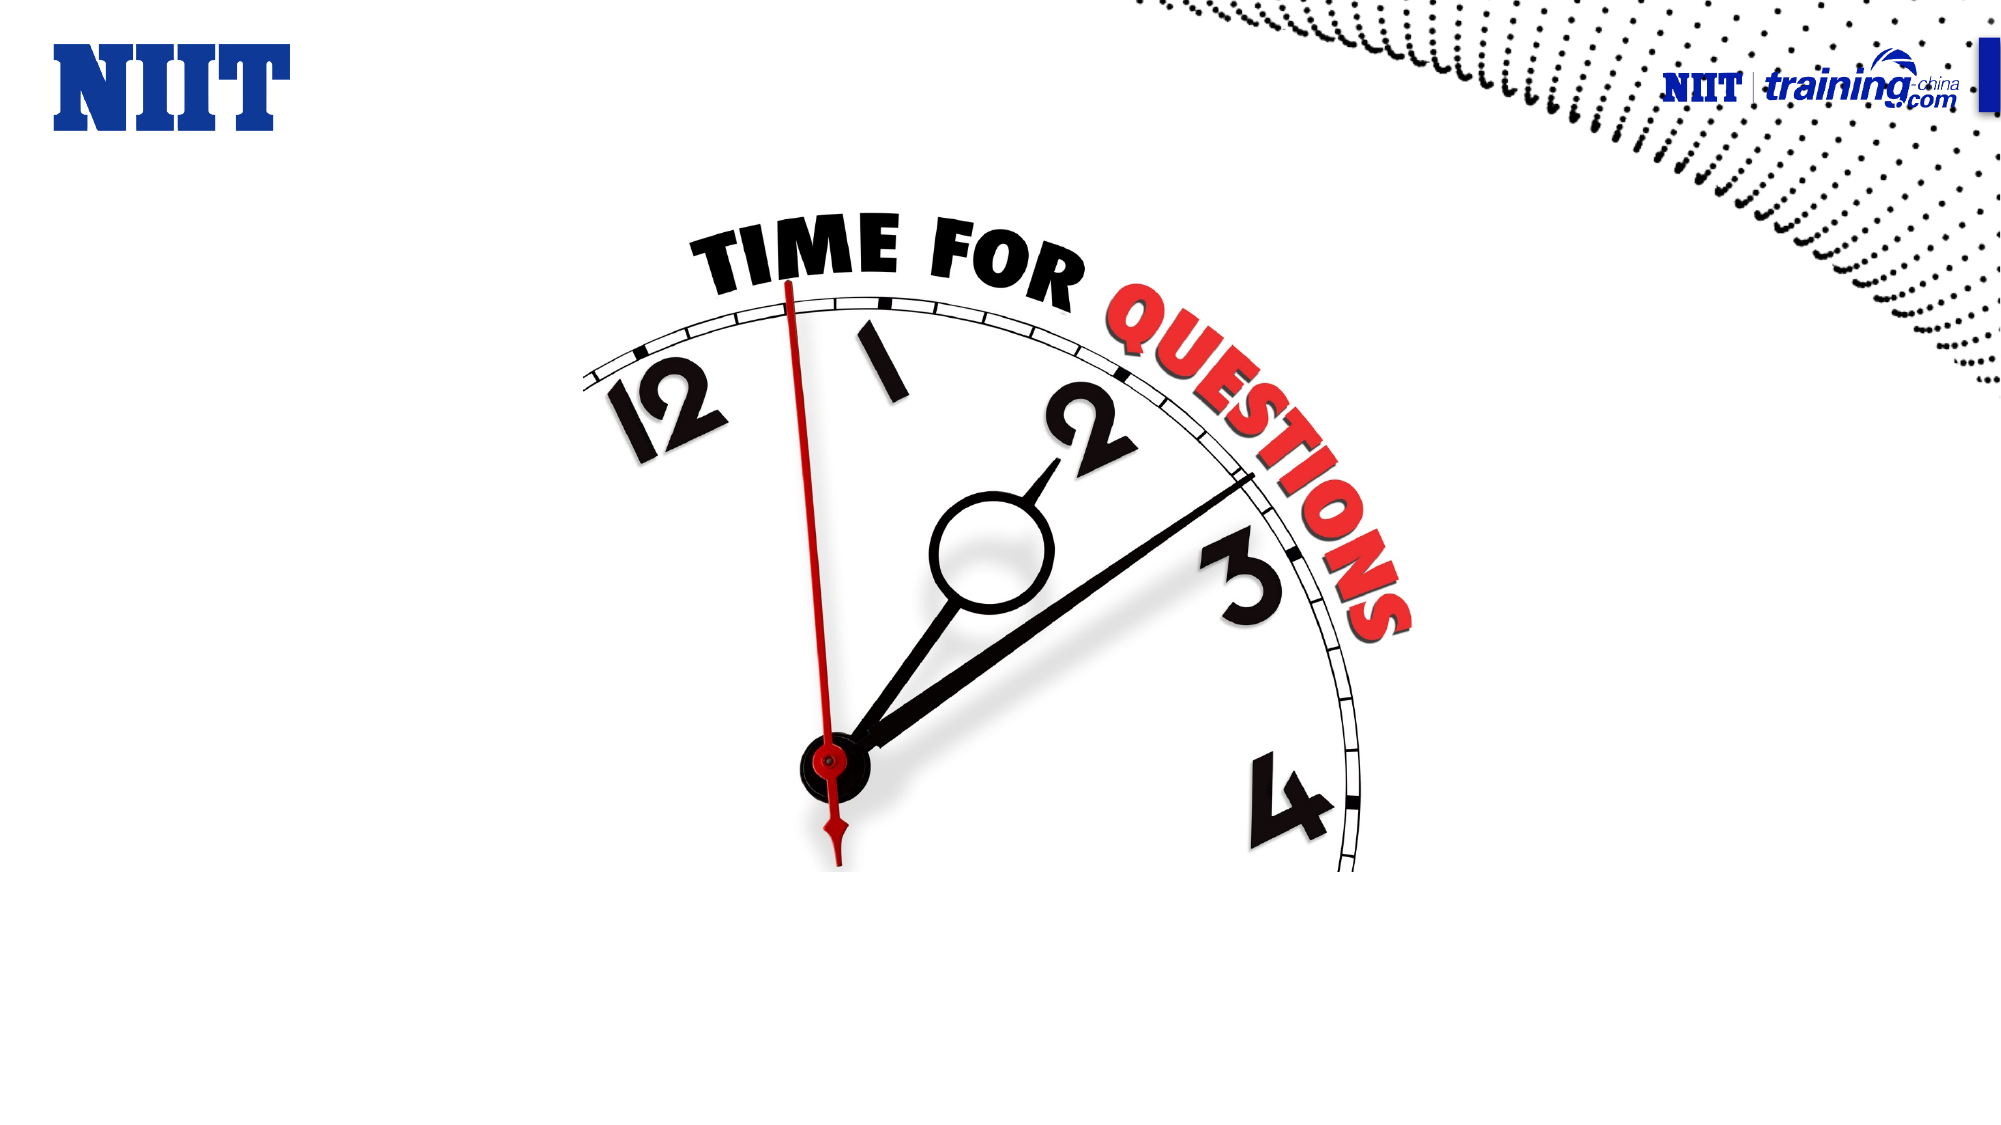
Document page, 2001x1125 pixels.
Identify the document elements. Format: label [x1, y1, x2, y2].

picture [32, 17, 313, 158]
picture [583, 0, 2001, 1002]
